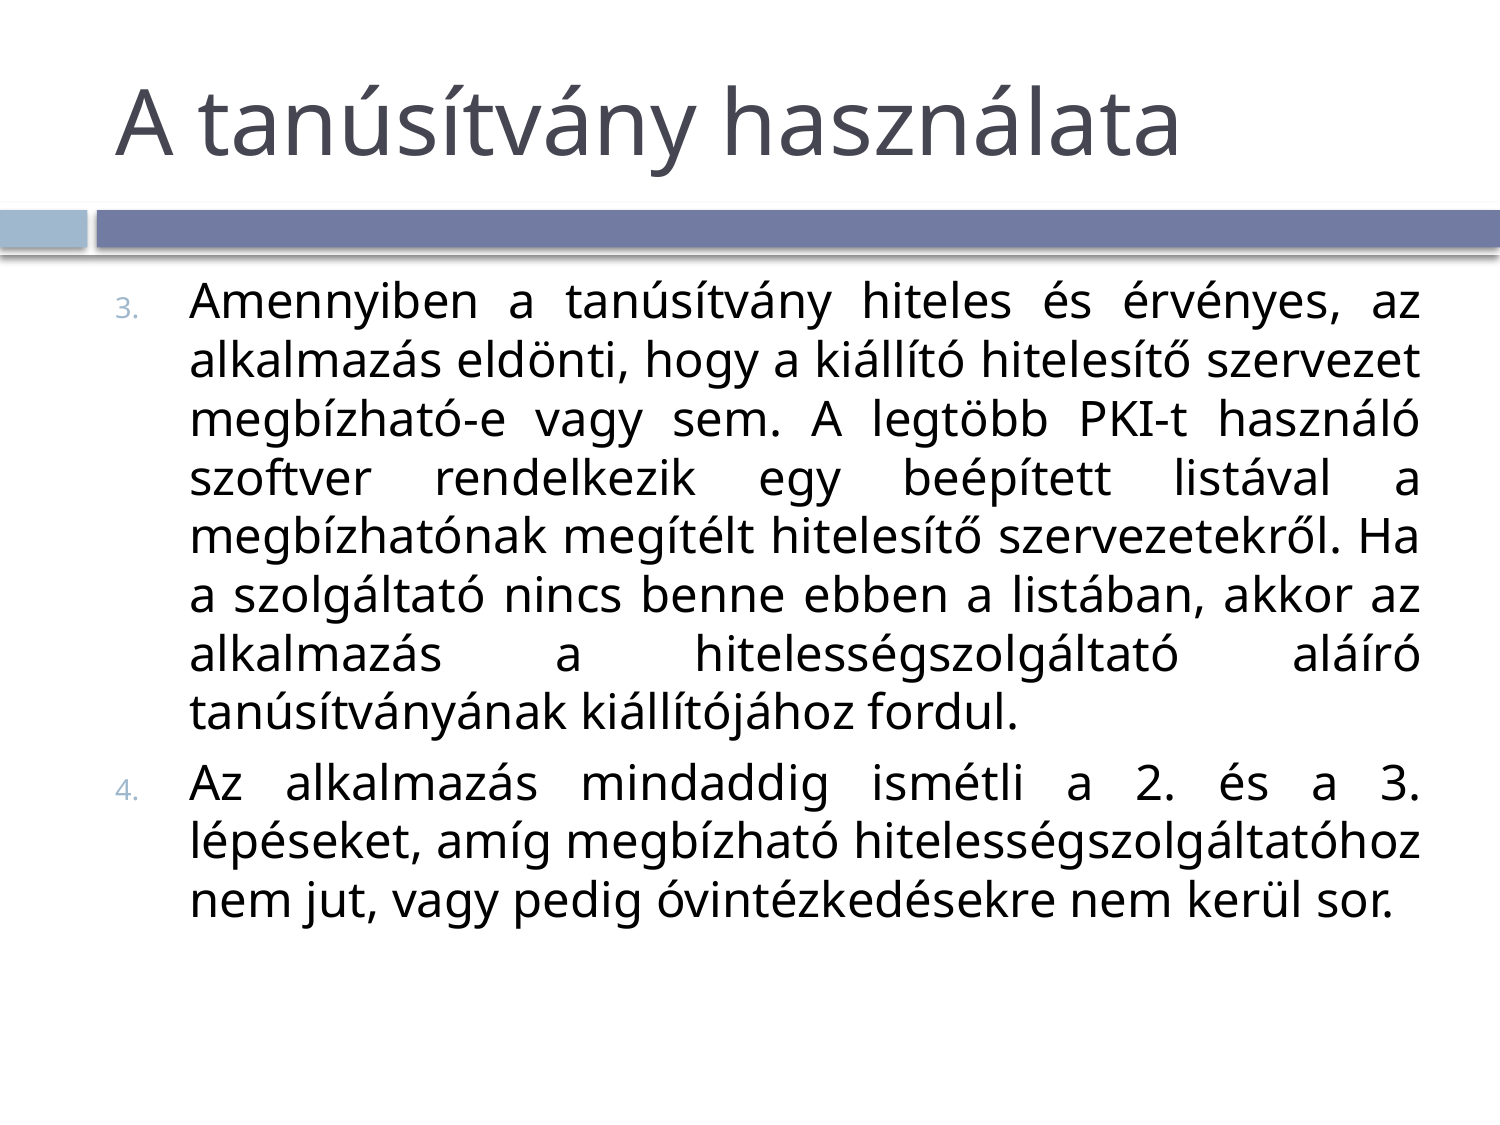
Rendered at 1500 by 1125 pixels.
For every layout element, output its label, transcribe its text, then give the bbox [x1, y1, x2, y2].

list Amennyiben a tanúsítvány hiteles és érvényes, az alkalmazás eldönti, hogy a kiállító hitelesítő szervezet megbízható-e vagy sem. A legtöbb PKI-t használó szoftver rendelkezik egy beépített listával a megbízhatónak megítélt hitelesítő szervezetekről. Ha a szolgáltató nincs benne ebben a listában, akkor az alkalmazás a hitelességszolgáltató aláíró tanúsítványának kiállítójához fordul. Az alkalmazás mindaddig ismétli a 2. és a 3. lépéseket, amíg megbízható hitelességszolgáltatóhoz nem jut, vagy pedig óvintézkedésekre nem kerül sor. [100, 262, 1438, 1000]
title A tanúsítvány használata [100, 37, 1438, 200]
